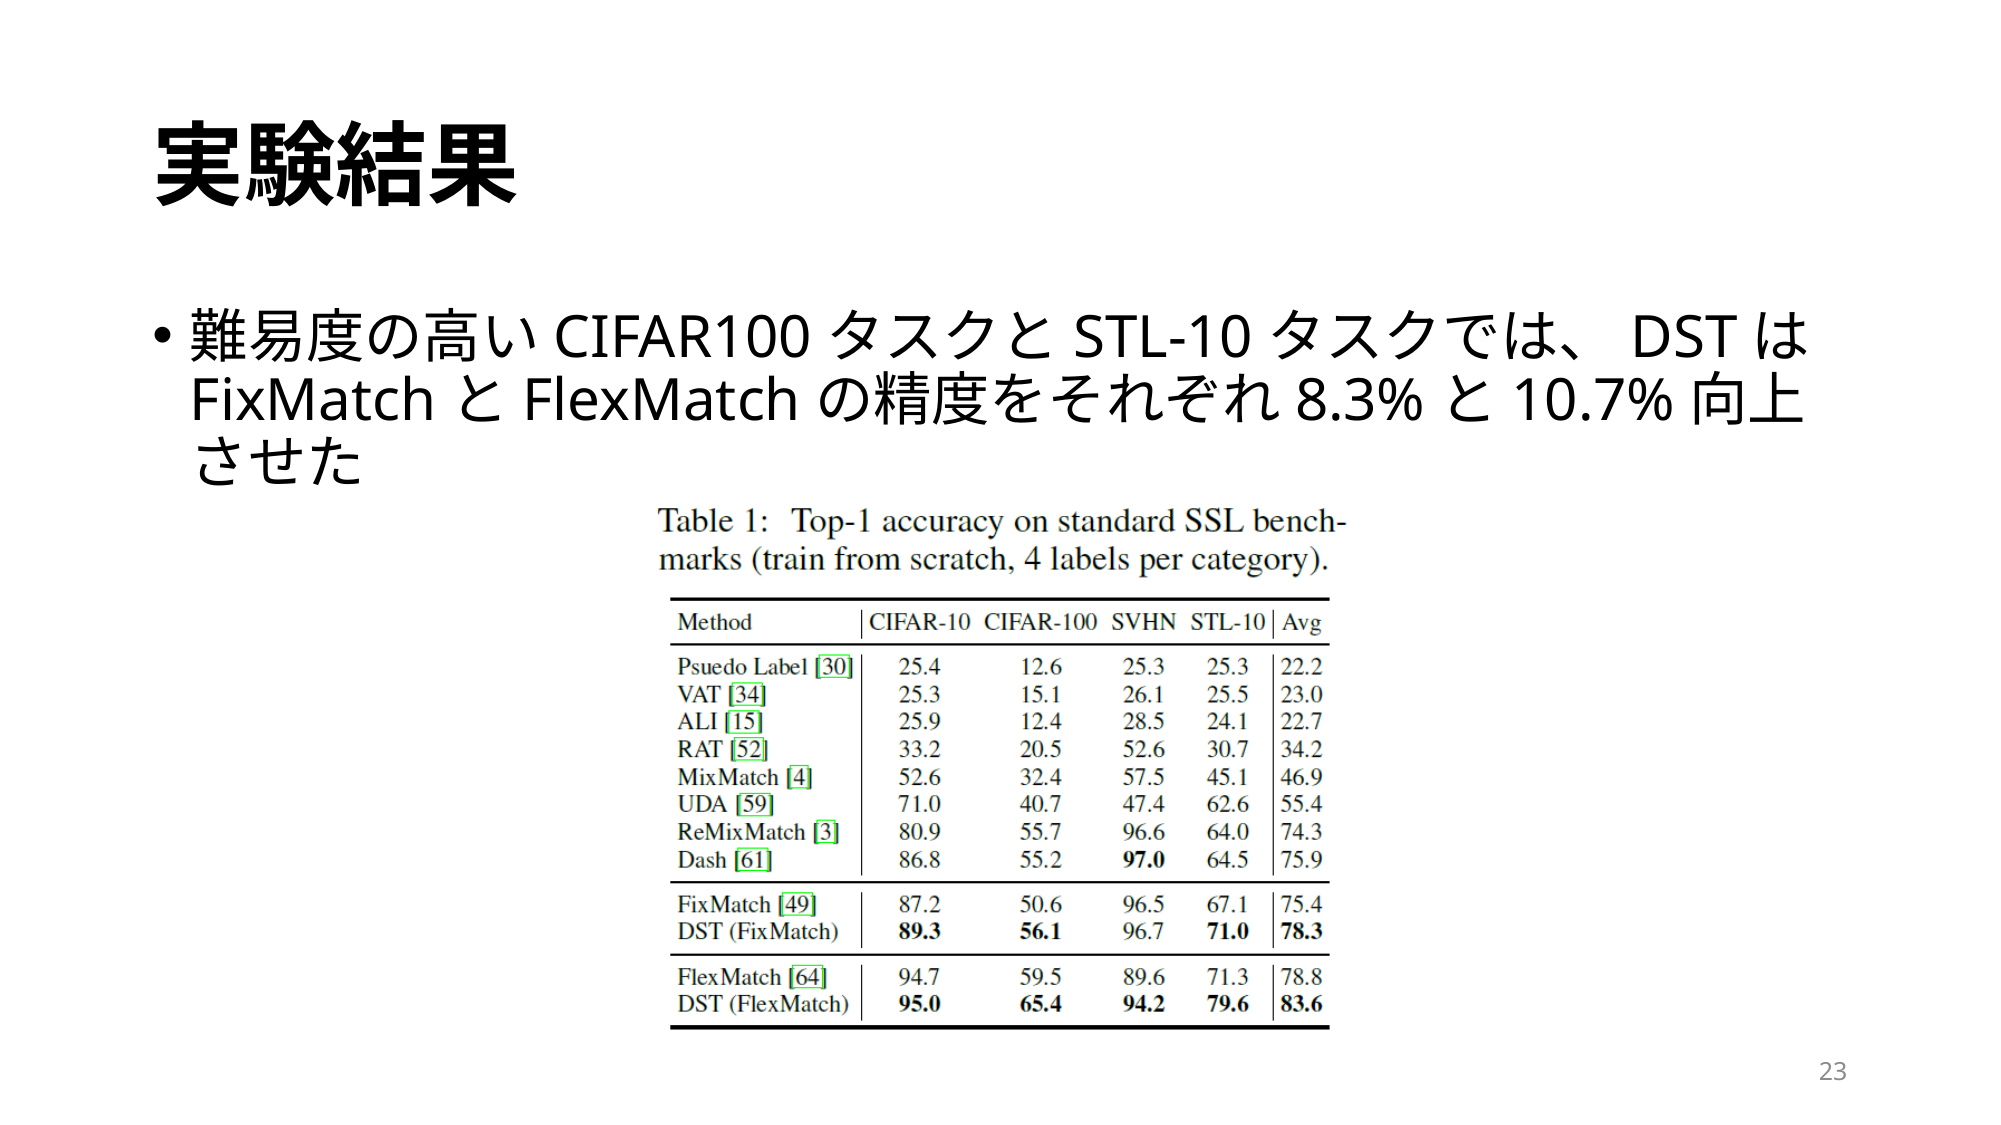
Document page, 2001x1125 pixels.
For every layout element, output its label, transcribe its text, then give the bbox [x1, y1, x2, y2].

picture [638, 477, 1362, 1043]
list 難易度の高いCIFAR100タスクとSTL-10タスクでは、DSTはFixMatchとFlexMatchの精度をそれぞれ8.3%と10.7%向上させた [137, 299, 1863, 1014]
title 実験結果 [137, 59, 1863, 278]
slide_number 23 [1412, 1042, 1863, 1103]
